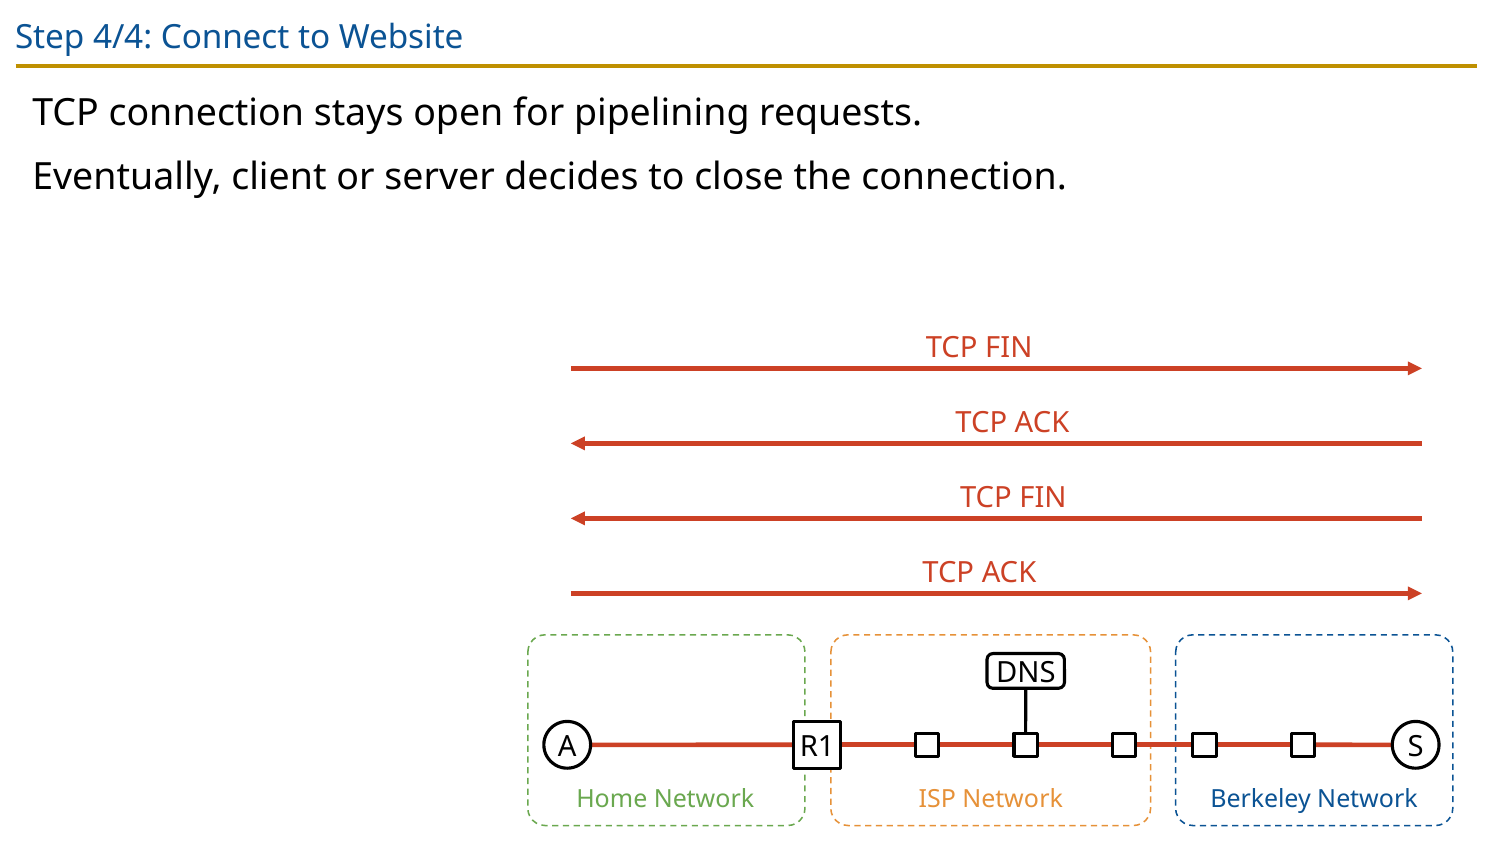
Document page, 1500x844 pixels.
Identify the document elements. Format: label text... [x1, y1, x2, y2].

text_box [1175, 634, 1453, 778]
text_box TCP FIN [570, 324, 1388, 368]
text_box [1291, 733, 1315, 757]
text_box Berkeley Network [1175, 778, 1453, 818]
text_box [1013, 733, 1038, 757]
text_box R1 [793, 721, 841, 769]
text_box TCP FIN [605, 474, 1422, 518]
list TCP connection stays open for pipelining requests. Eventually, client or server decides to close the connection. [17, 65, 1480, 257]
text_box [1192, 733, 1217, 757]
text_box [530, 818, 802, 826]
text_box [915, 733, 939, 757]
title Step 4/4: Connect to Website [0, 0, 1500, 65]
text_box [833, 818, 1148, 826]
text_box ISP Network [830, 778, 1151, 818]
text_box [1112, 733, 1136, 757]
text_box [830, 749, 1151, 778]
text_box S [1392, 721, 1440, 769]
text_box TCP ACK [604, 399, 1421, 443]
text_box A [543, 721, 591, 769]
text_box TCP ACK [570, 549, 1388, 593]
text_box [527, 634, 805, 814]
text_box DNS [987, 653, 1065, 689]
text_box [830, 634, 1151, 742]
text_box Home Network [526, 778, 804, 818]
text_box [1178, 818, 1450, 826]
